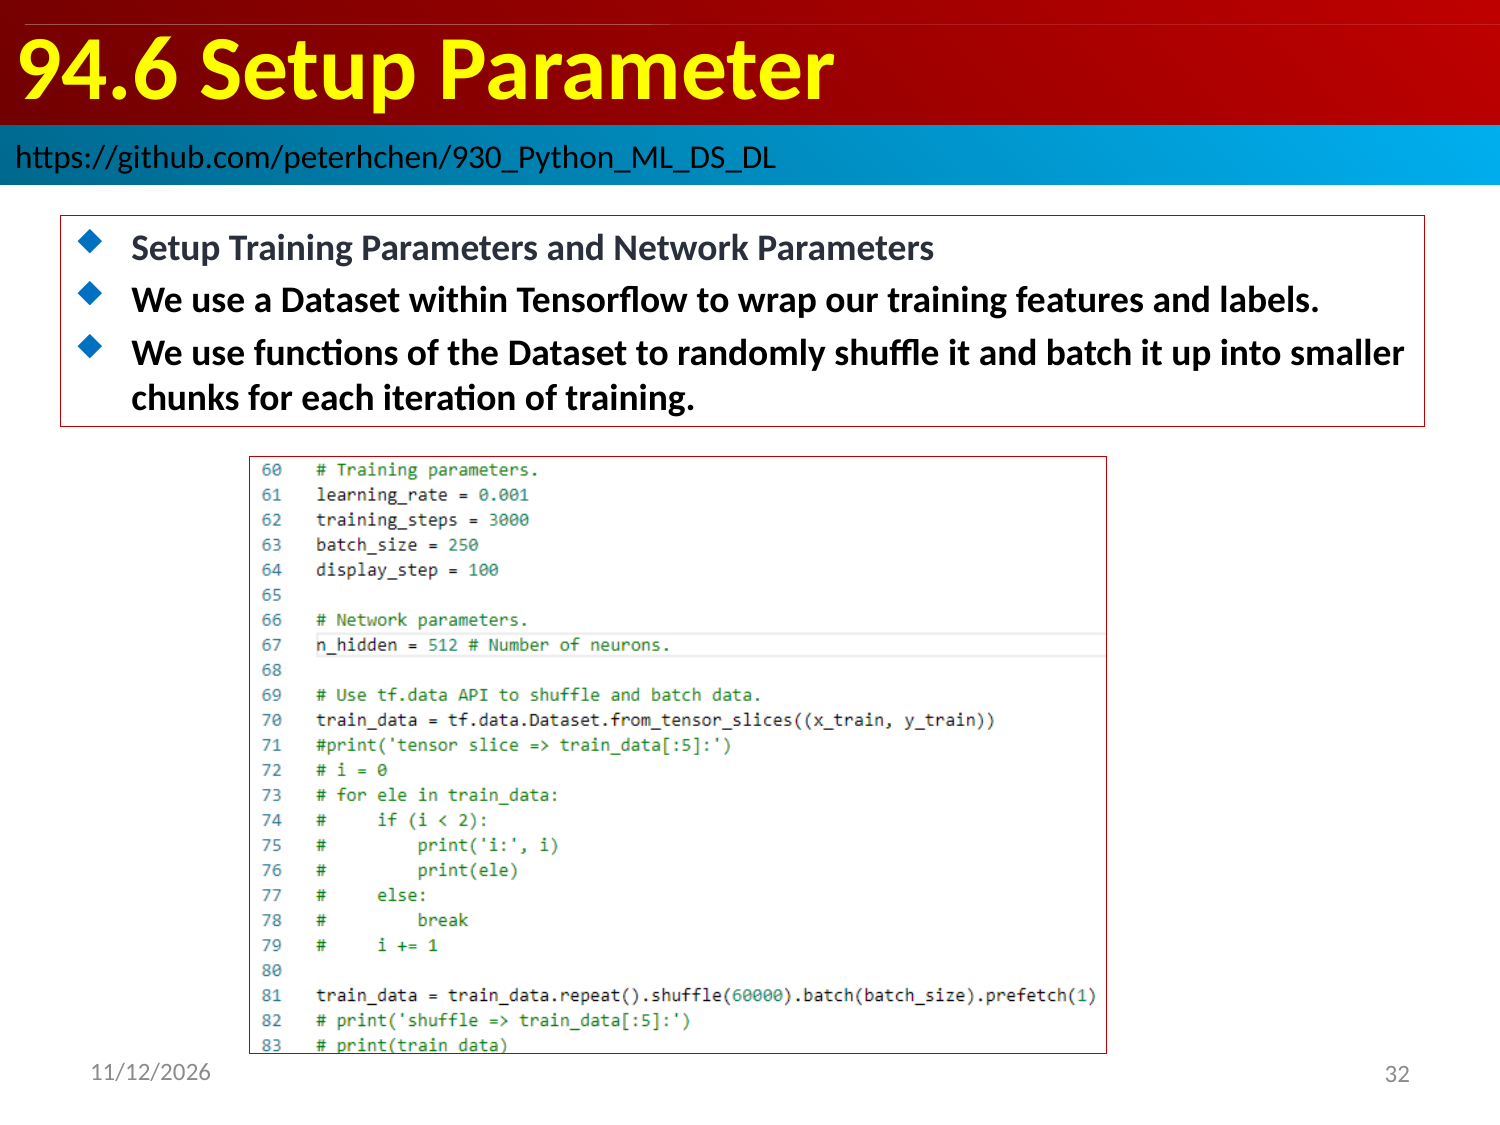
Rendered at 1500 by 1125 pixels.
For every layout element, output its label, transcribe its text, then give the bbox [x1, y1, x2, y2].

subtitle Setup Training Parameters and Network Parameters We use a Dataset within Tensorflow to wrap our training features and labels. We use functions of the Dataset to randomly shuffle it and batch it up into smaller chunks for each iteration of training. [60, 215, 1425, 427]
title 94.6 Setup Parameter [0, 0, 1500, 125]
text_box https://github.com/peterhchen/930_Python_ML_DS_DL [0, 125, 1500, 185]
slide_number 32 [1074, 1042, 1425, 1103]
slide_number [75, 1040, 425, 1101]
picture [249, 456, 1107, 1055]
